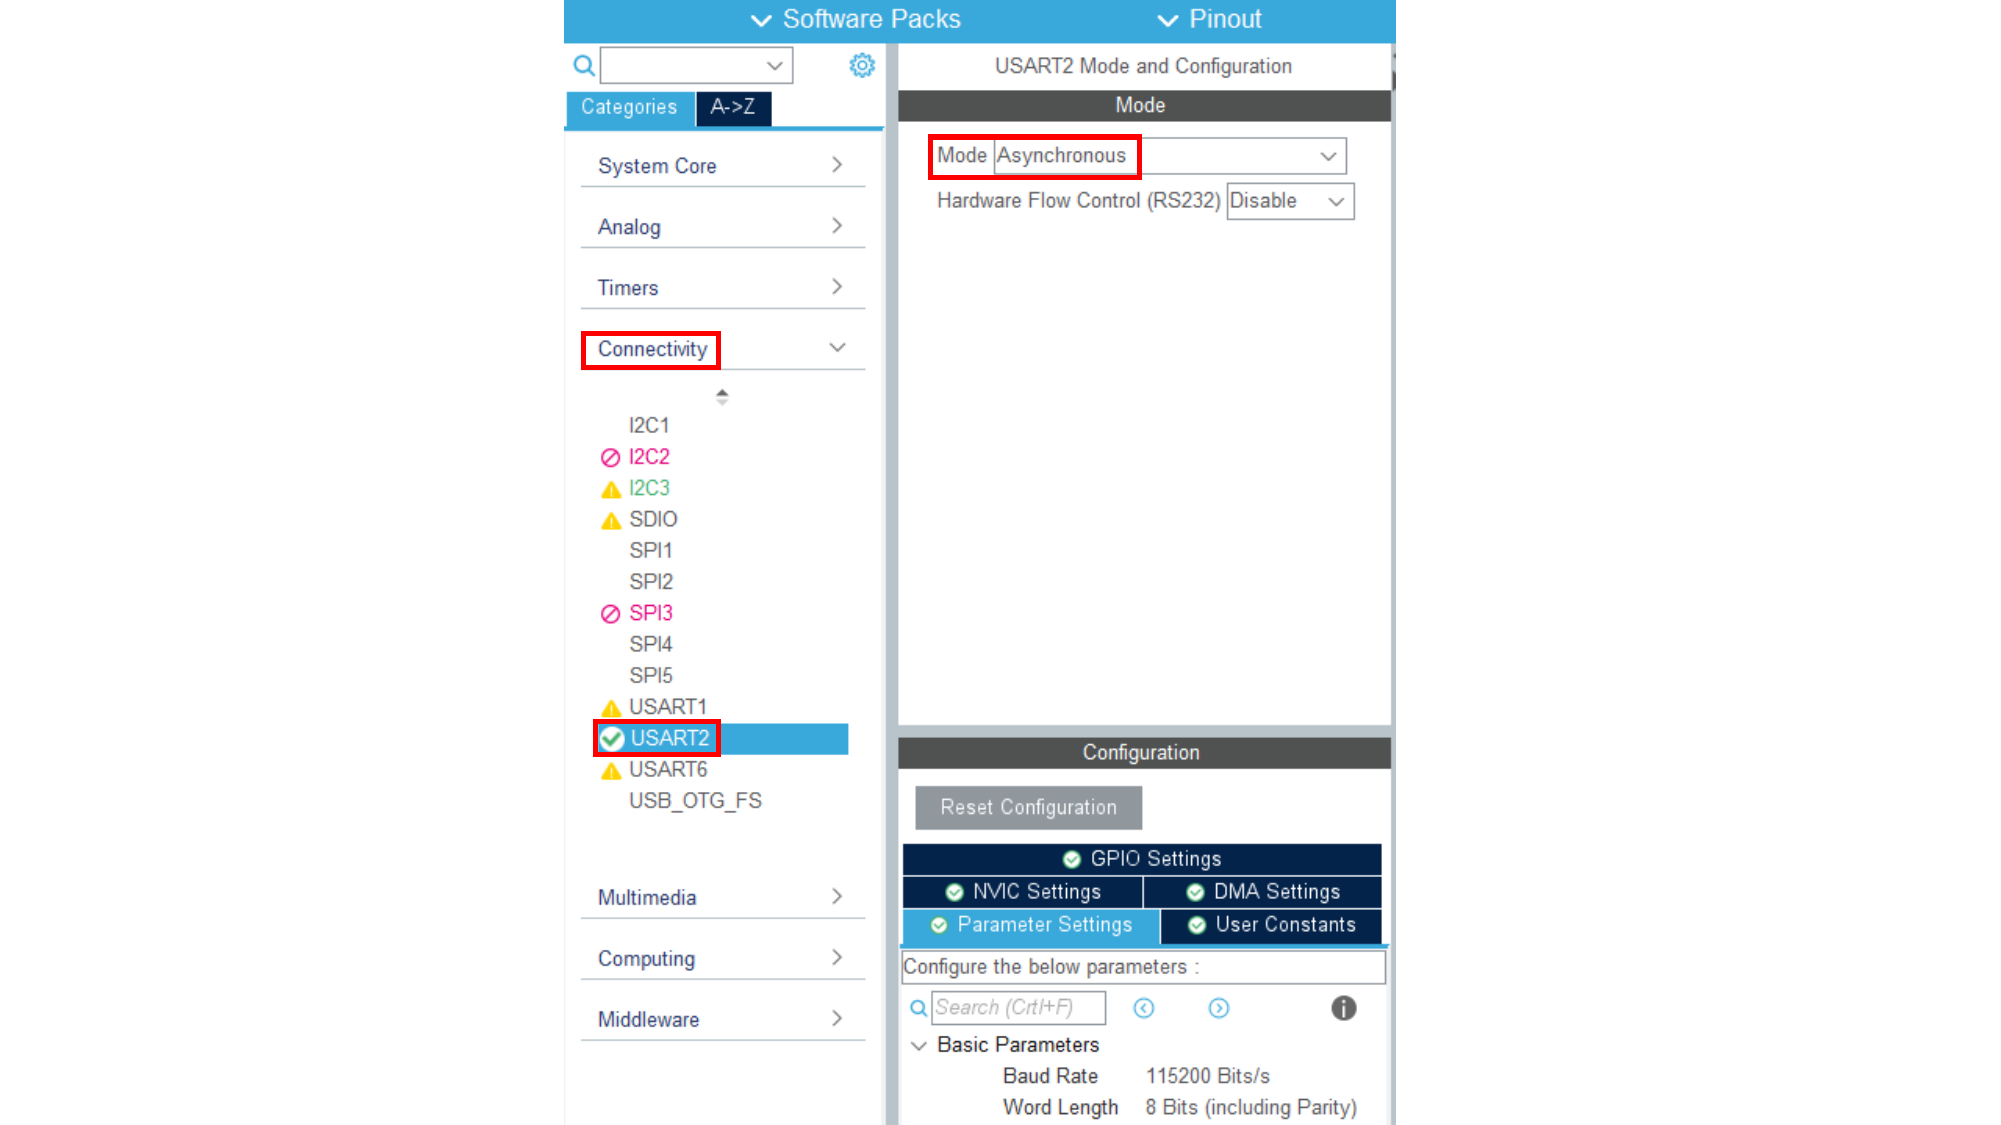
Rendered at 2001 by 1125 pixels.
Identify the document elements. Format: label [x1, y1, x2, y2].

text_box [564, 0, 1396, 1125]
